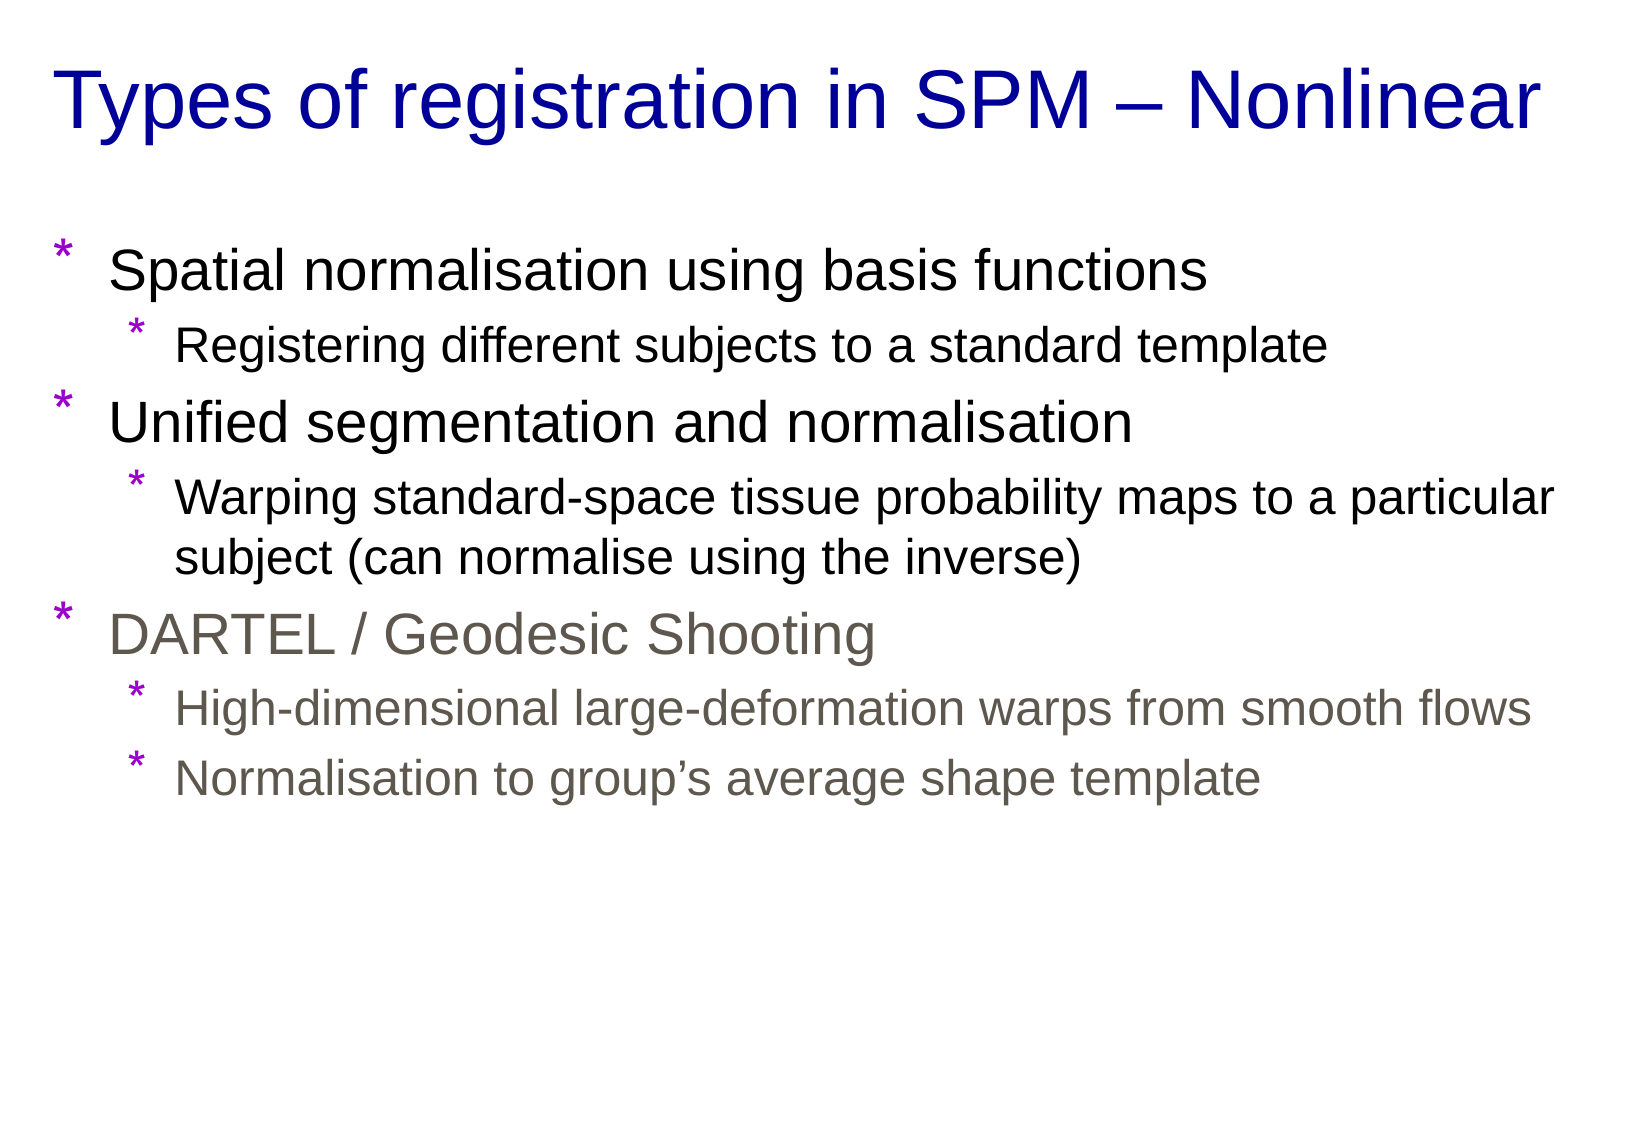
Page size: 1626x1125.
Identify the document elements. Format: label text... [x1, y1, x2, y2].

list Spatial normalisation using basis functions Registering different subjects to a standard template Unified segmentation and normalisation Warping standard-space tissue probability maps to a particular subject (can normalise using the inverse) DARTEL / Geodesic Shooting High-dimensional large-deformation warps from smooth flows Normalisation to group’s average shape template [37, 224, 1588, 1025]
title Types of registration in SPM – Nonlinear [37, 37, 1588, 224]
